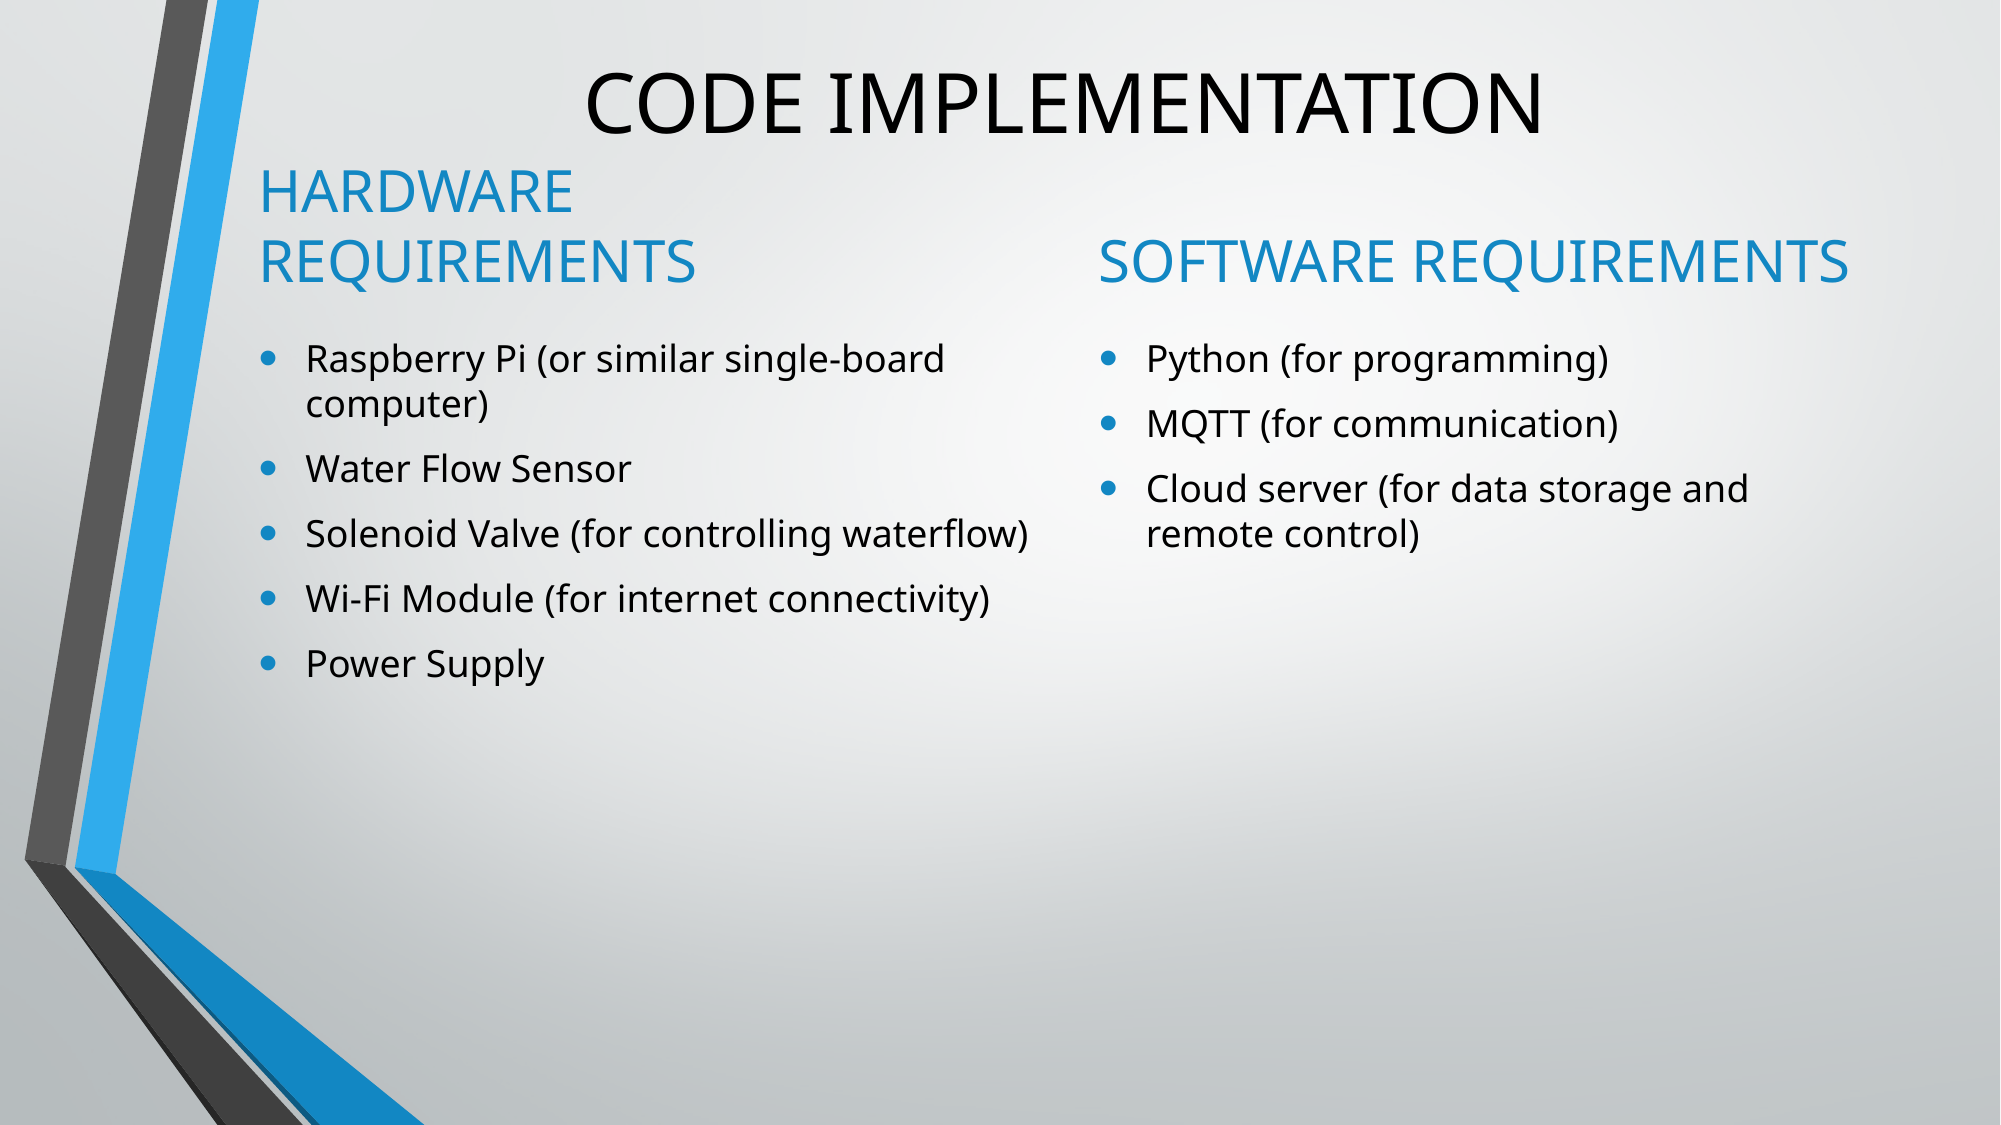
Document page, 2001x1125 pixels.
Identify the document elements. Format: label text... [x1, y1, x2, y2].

list SOFTWARE REQUIREMENTS [1083, 183, 1887, 302]
list Raspberry Pi (or similar single-board computer) Water Flow Sensor Solenoid Valve (for controlling waterflow) Wi-Fi Module (for internet connectivity) Power Supply [243, 327, 1047, 950]
list HARDWARE REQUIREMENTS [243, 183, 1044, 302]
list Python (for programming) MQTT (for communication) Cloud server (for data storage and remote control) [1083, 327, 1887, 950]
title CODE IMPLEMENTATION [243, 41, 1887, 160]
